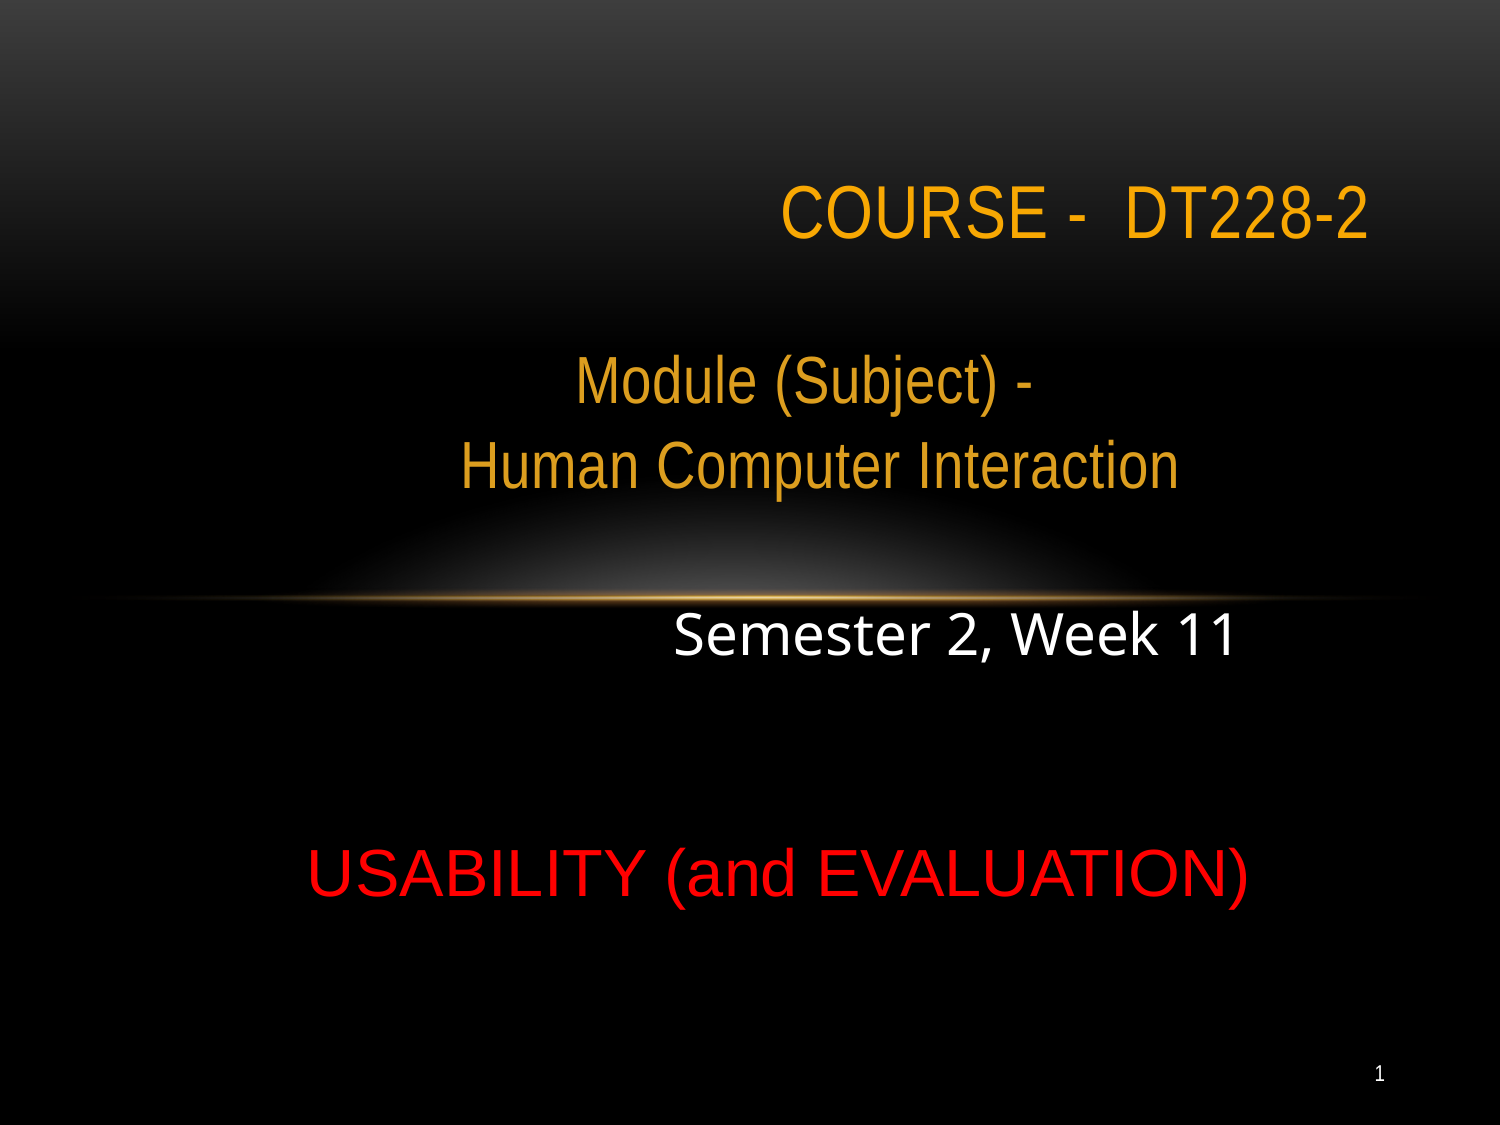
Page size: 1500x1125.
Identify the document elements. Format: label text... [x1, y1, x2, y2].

text_box Semester 2, Week 11 [206, 597, 1257, 748]
subtitle Module (Subject) - Human Computer Interaction [206, 338, 1436, 488]
title Course - DT228-2 [112, 66, 1388, 352]
text_box USABILITY (and EVALUATION) [206, 822, 1353, 972]
slide_number 1 [1237, 1042, 1400, 1103]
picture [0, 0, 1500, 750]
